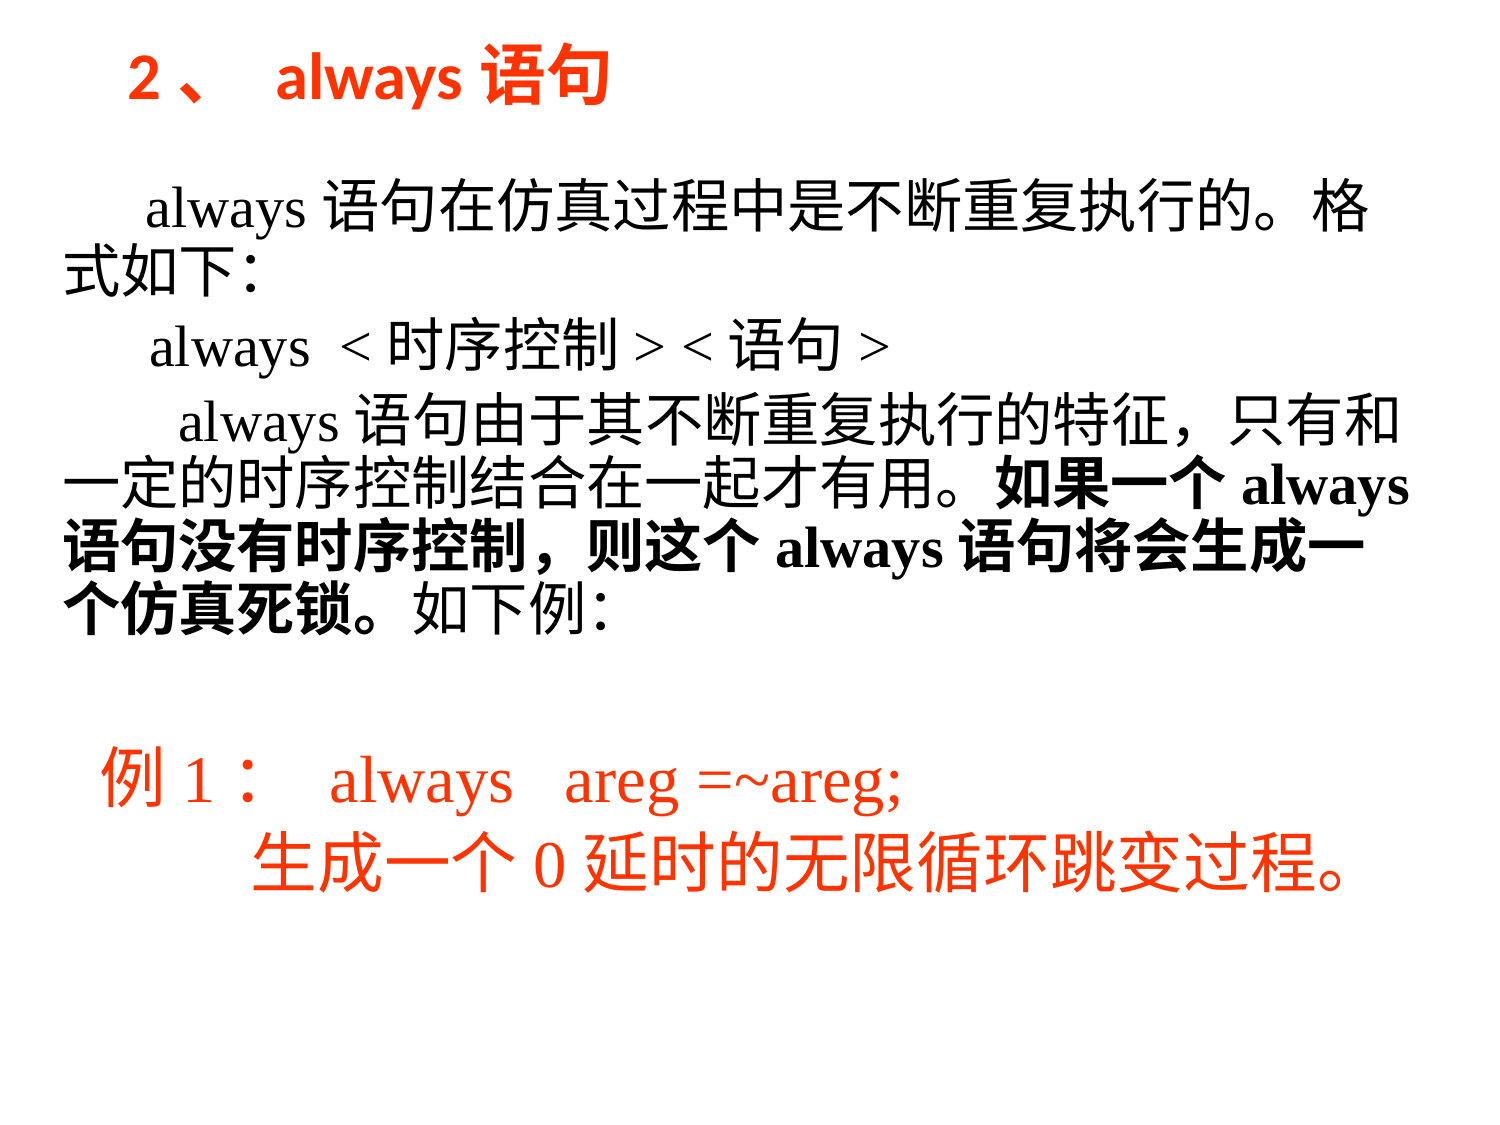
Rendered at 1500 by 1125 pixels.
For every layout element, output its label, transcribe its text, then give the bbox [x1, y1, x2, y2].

list 2、 always语句 [112, 24, 1388, 138]
text_box always语句在仿真过程中是不断重复执行的。格式如下： always <时序控制> <语句> always语句由于其不断重复执行的特征，只有和一定的时序控制结合在一起才有用。如果一个always语句没有时序控制，则这个always语句将会生成一个仿真死锁。如下例： [47, 162, 1438, 651]
text_box 例1： always areg =~areg; 生成一个0延时的无限循环跳变过程。 [84, 737, 1363, 910]
